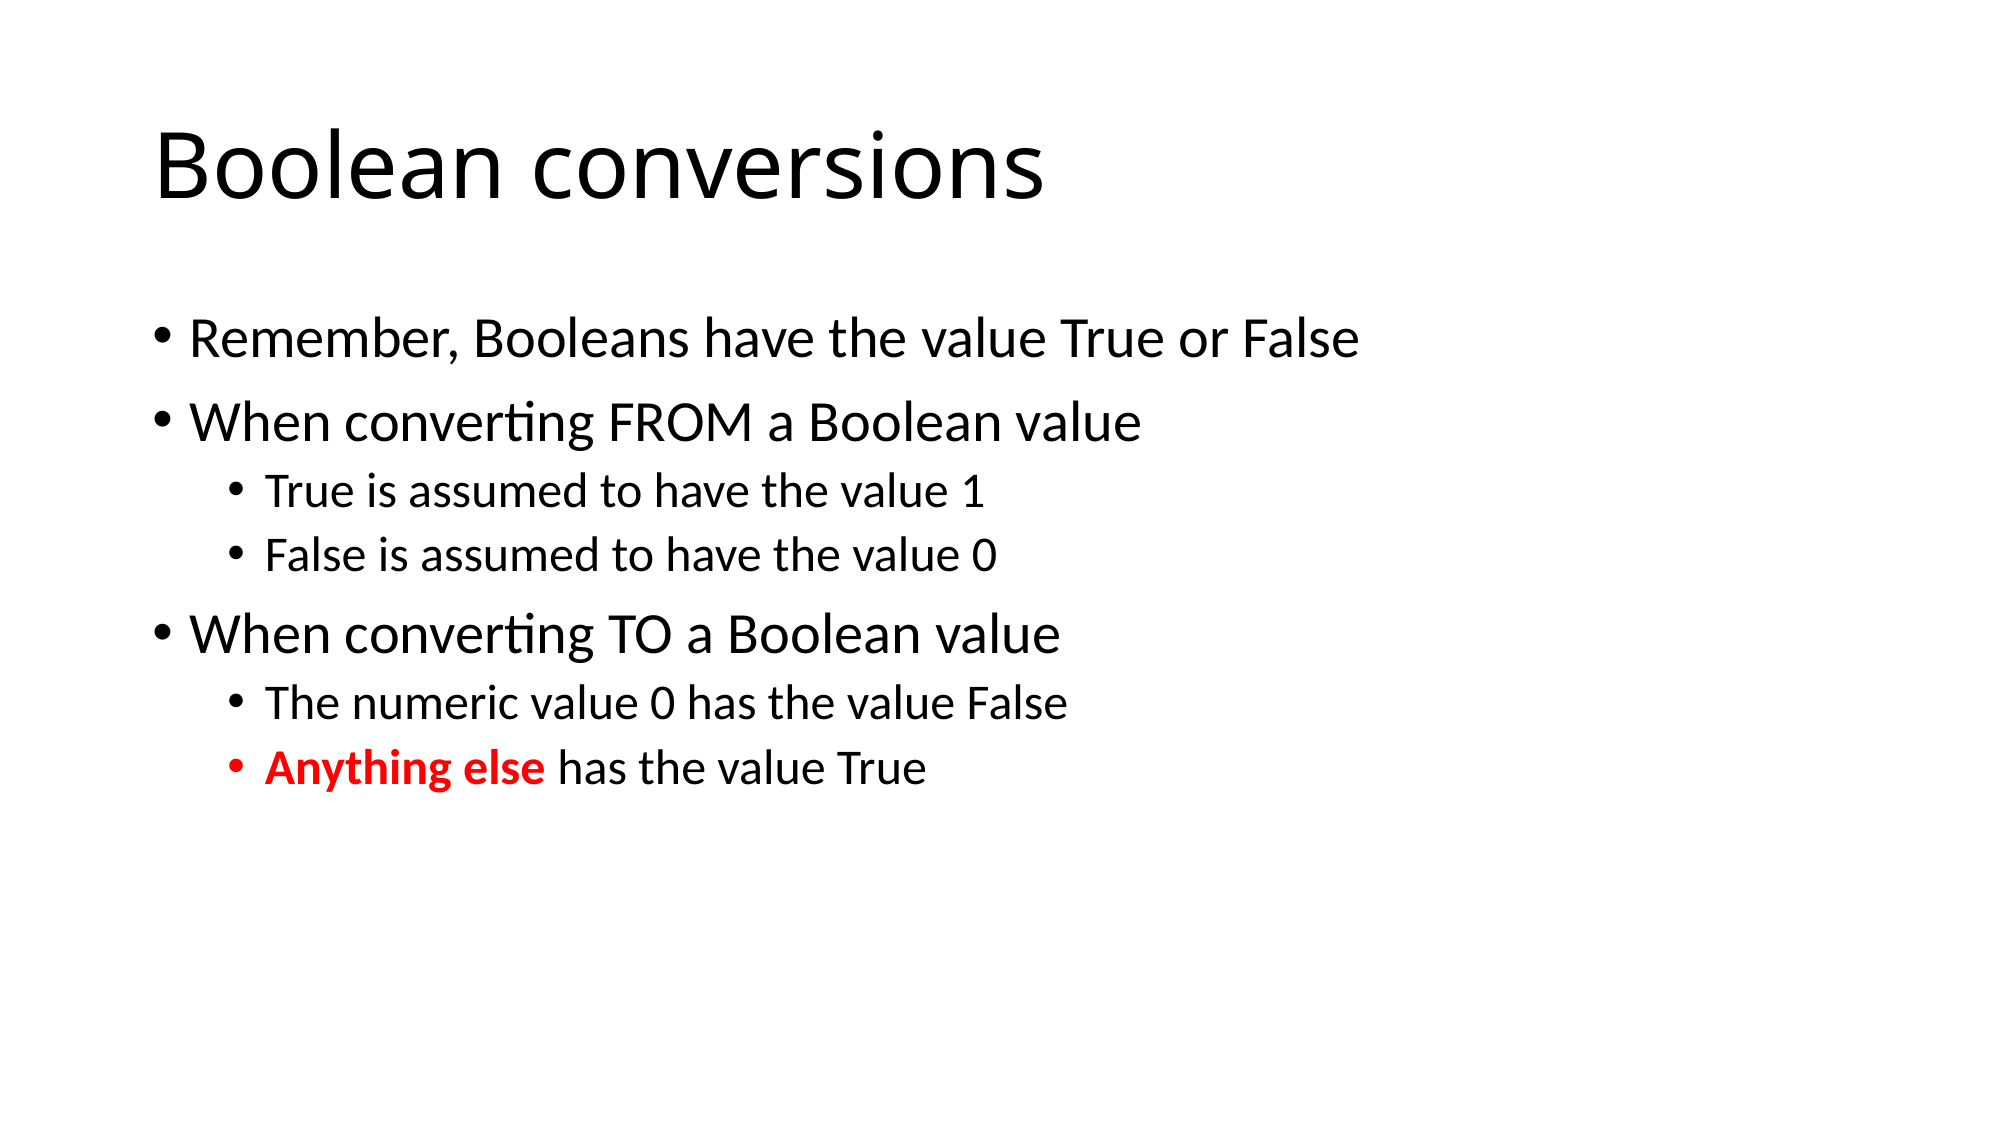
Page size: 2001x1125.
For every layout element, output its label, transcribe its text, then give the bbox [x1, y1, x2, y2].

list Remember, Booleans have the value True or False When converting FROM a Boolean value True is assumed to have the value 1 False is assumed to have the value 0 When converting TO a Boolean value The numeric value 0 has the value False Anything else has the value True [137, 299, 1863, 1014]
title Boolean conversions [137, 59, 1863, 278]
